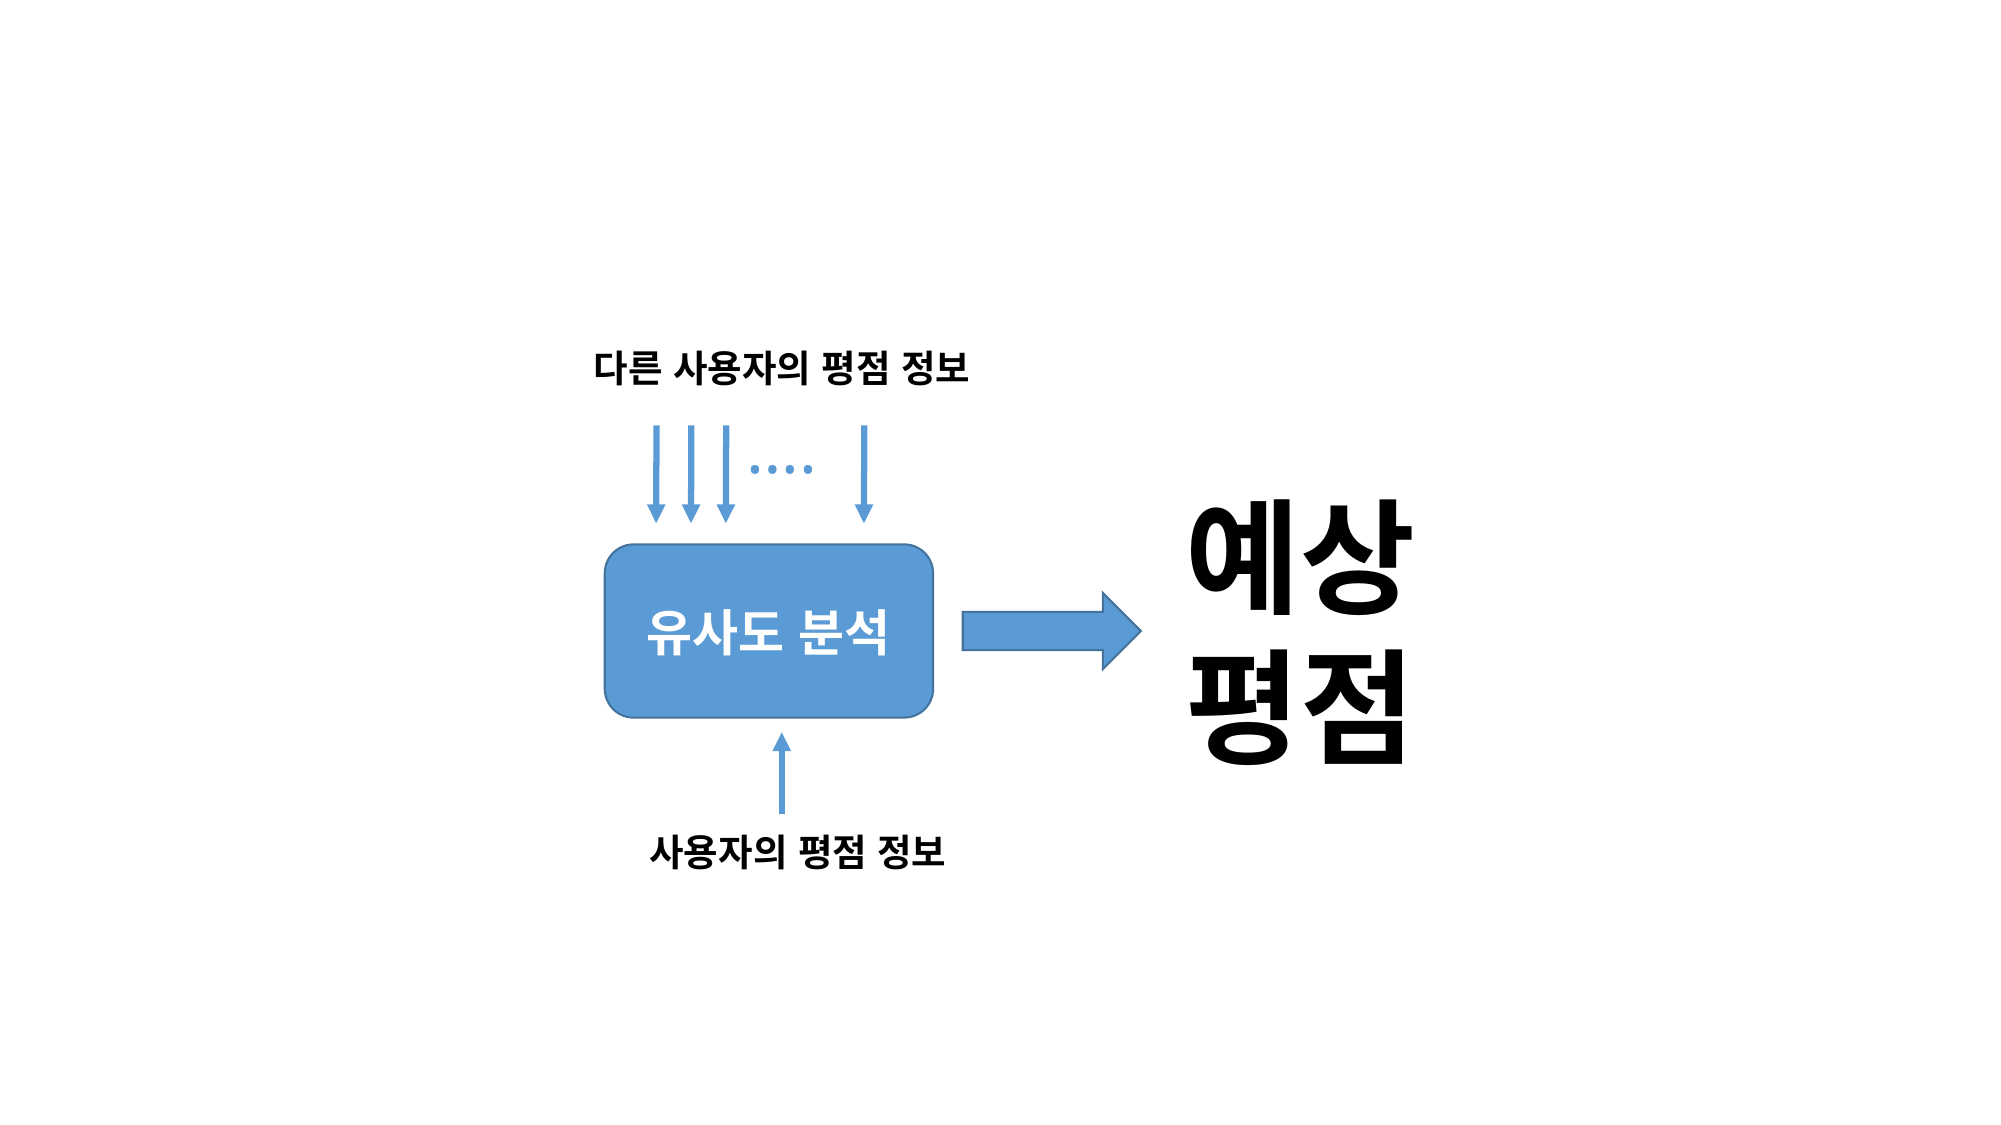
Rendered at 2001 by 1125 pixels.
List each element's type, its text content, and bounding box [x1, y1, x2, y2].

text_box 예상 평점 [1170, 471, 1459, 787]
text_box 유사도 분석 [603, 543, 935, 719]
text_box …. [731, 399, 832, 495]
text_box 사용자의 평점 정보 [634, 821, 962, 882]
text_box [961, 590, 1143, 672]
text_box 다른 사용자의 평점 정보 [579, 337, 986, 398]
